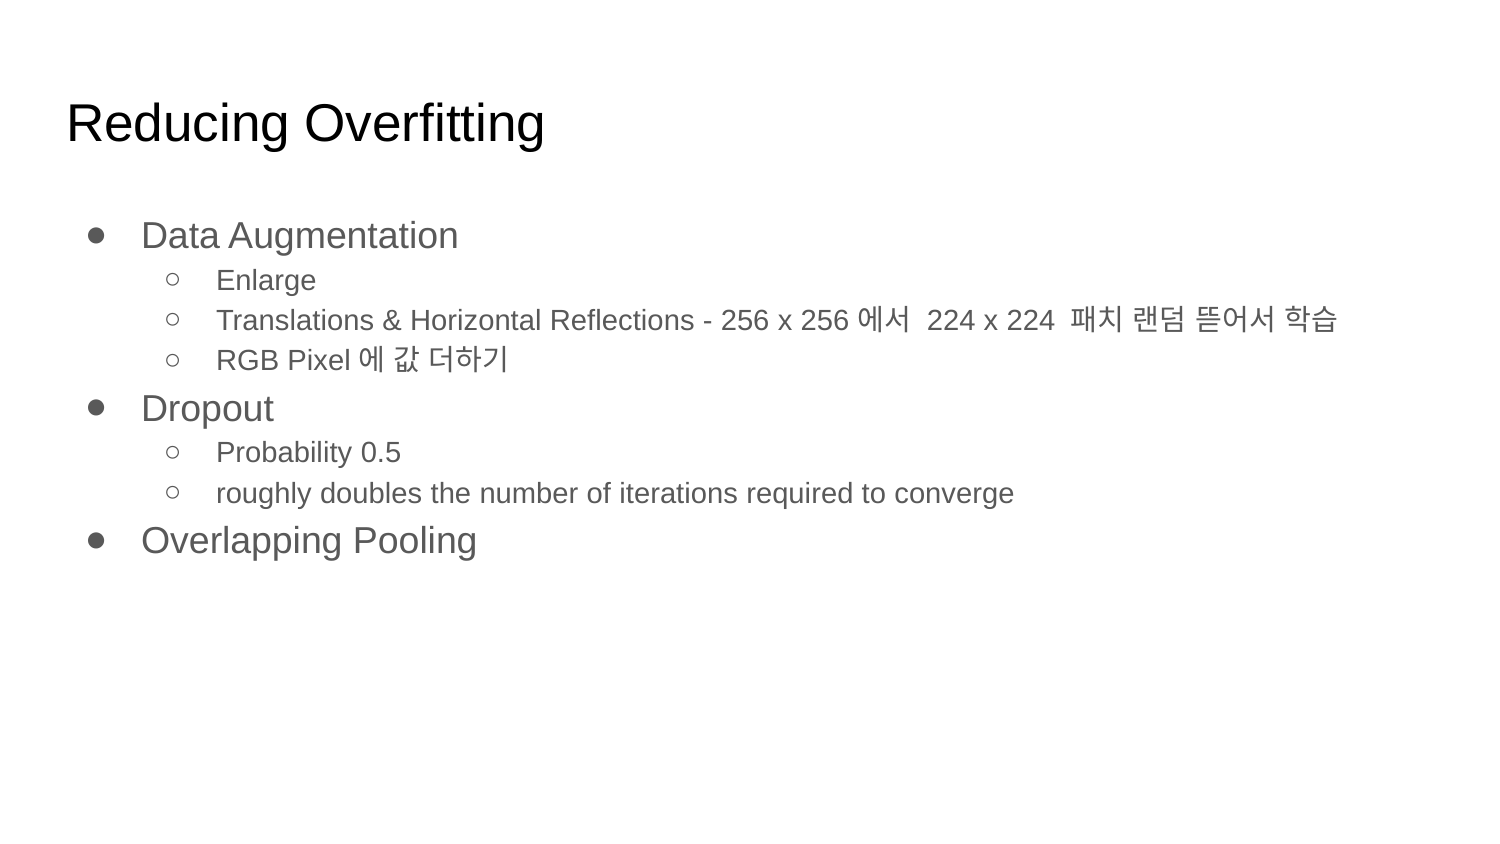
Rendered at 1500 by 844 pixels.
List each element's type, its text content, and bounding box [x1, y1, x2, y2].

list Data Augmentation Enlarge Translations & Horizontal Reflections - 256 x 256에서 224 x 224 패치 랜덤 뜯어서 학습 RGB Pixel에 값 더하기 Dropout Probability 0.5 roughly doubles the number of iterations required to converge Overlapping Pooling [51, 189, 1449, 750]
title Reducing Overfitting [51, 72, 1449, 167]
